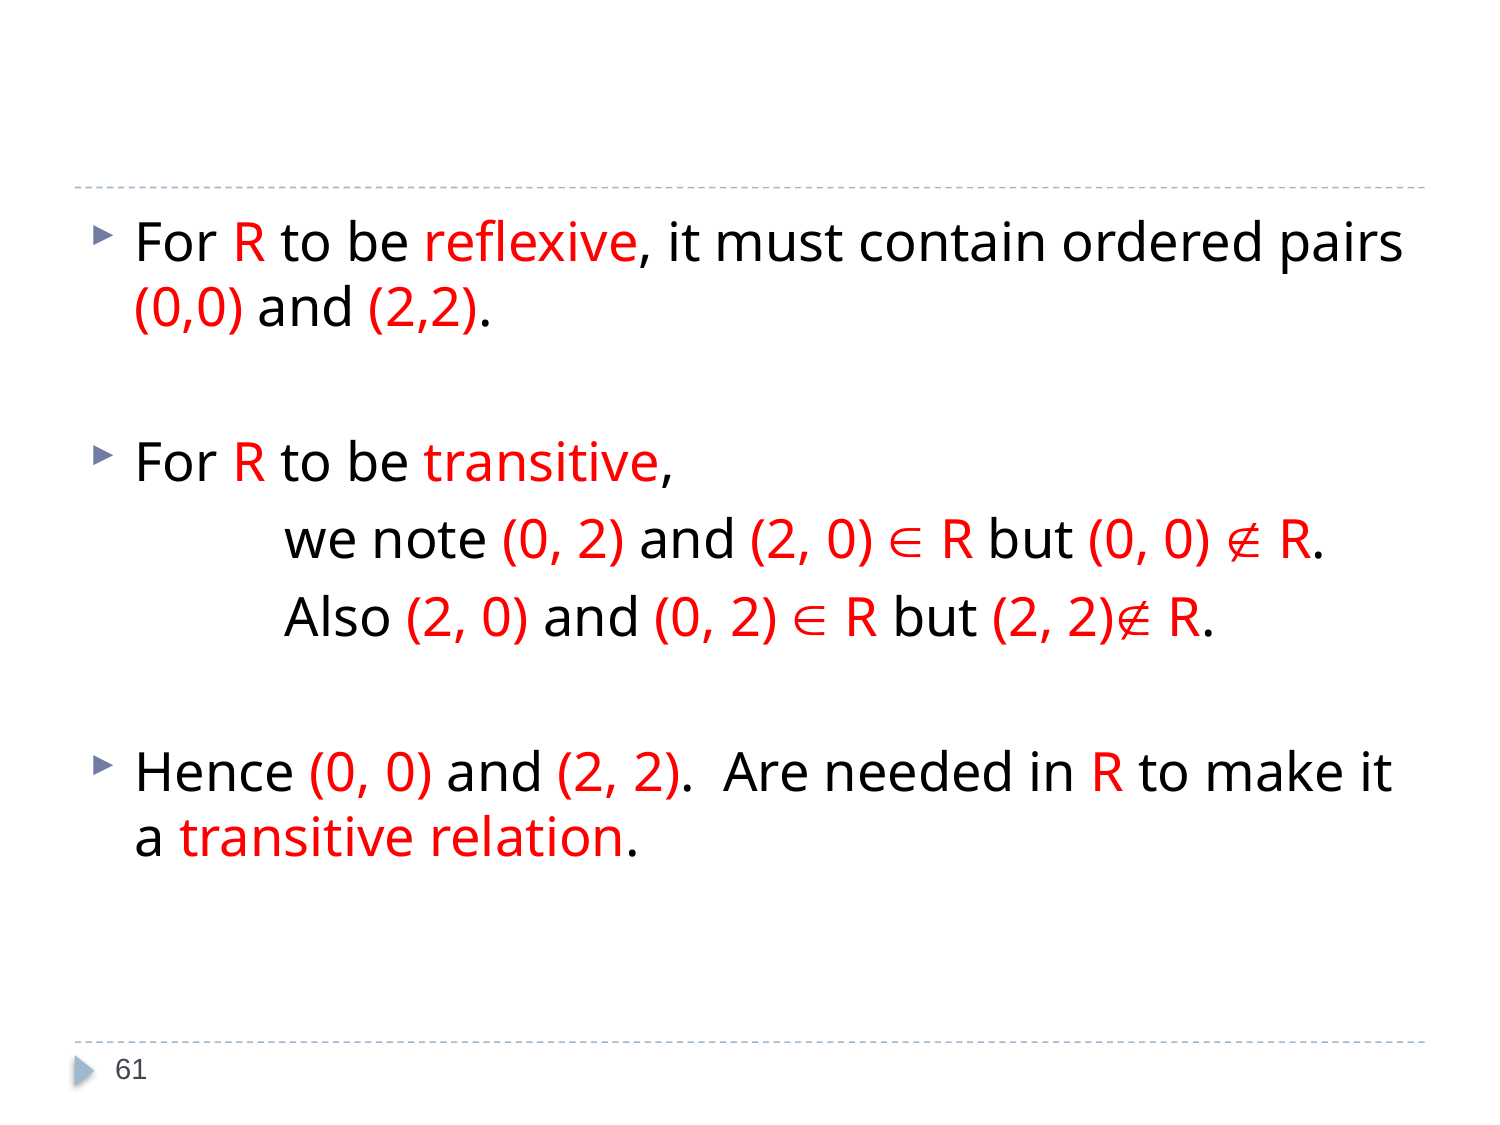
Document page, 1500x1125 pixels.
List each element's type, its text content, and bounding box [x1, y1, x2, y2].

slide_number 61 [100, 1042, 426, 1103]
list For R to be reflexive, it must contain ordered pairs (0,0) and (2,2). For R to be transitive, we note (0, 2) and (2, 0)  R but (0, 0)  R. Also (2, 0) and (0, 2)  R but (2, 2) R. Hence (0, 0) and (2, 2). Are needed in R to make it a transitive relation. [75, 200, 1425, 1010]
